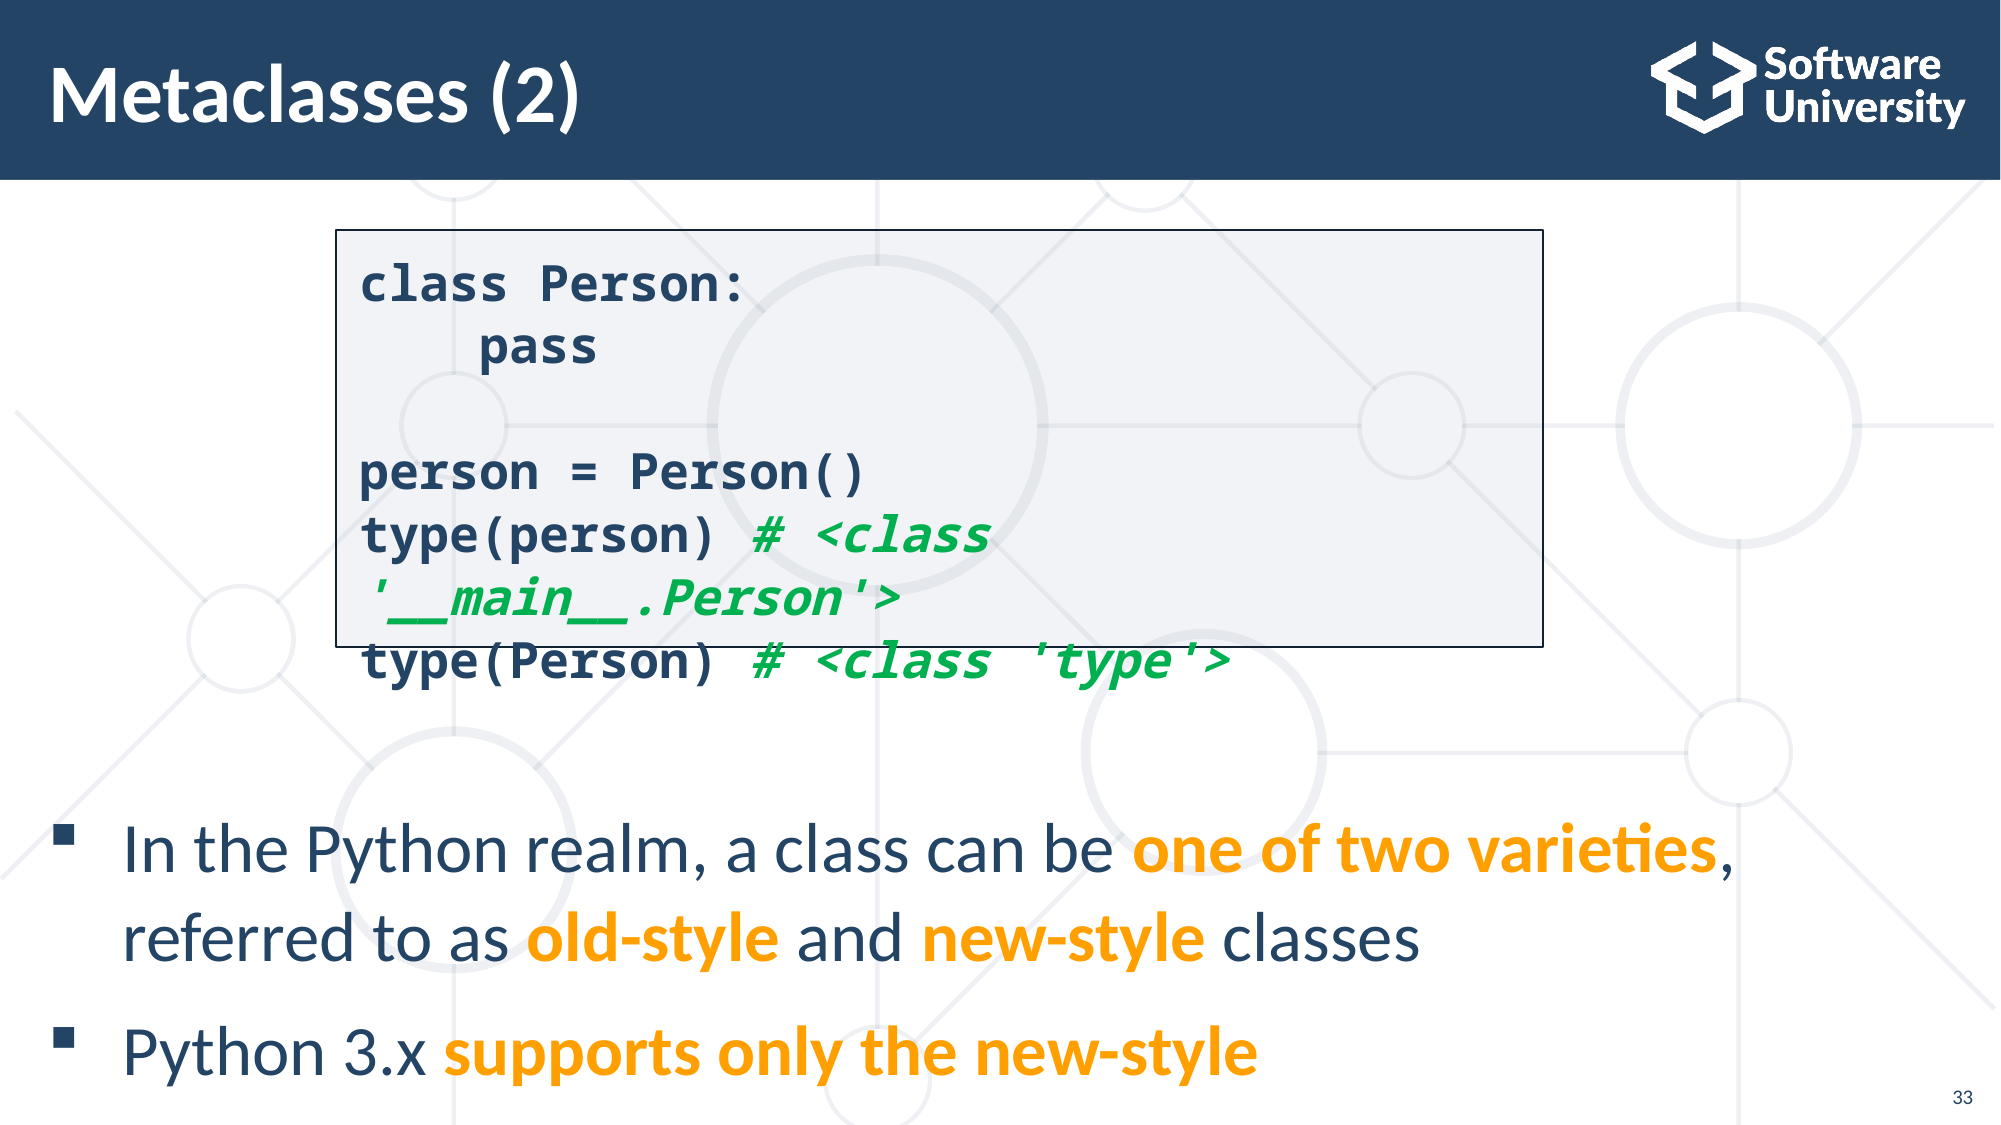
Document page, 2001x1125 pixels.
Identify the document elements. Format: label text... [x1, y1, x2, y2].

list class Person: pass person = Person() type(person) # <class '__main__.Person'> type(Person) # <class 'type'> [335, 229, 1544, 648]
title Metaclasses (2) [31, 16, 1625, 162]
list In the Python realm, a class can be one of two varieties, referred to as old-style and new-style classes Python 3.x supports only the new-style [30, 791, 1968, 1116]
text_box 33 [1927, 1067, 1989, 1117]
picture [1651, 41, 1966, 134]
